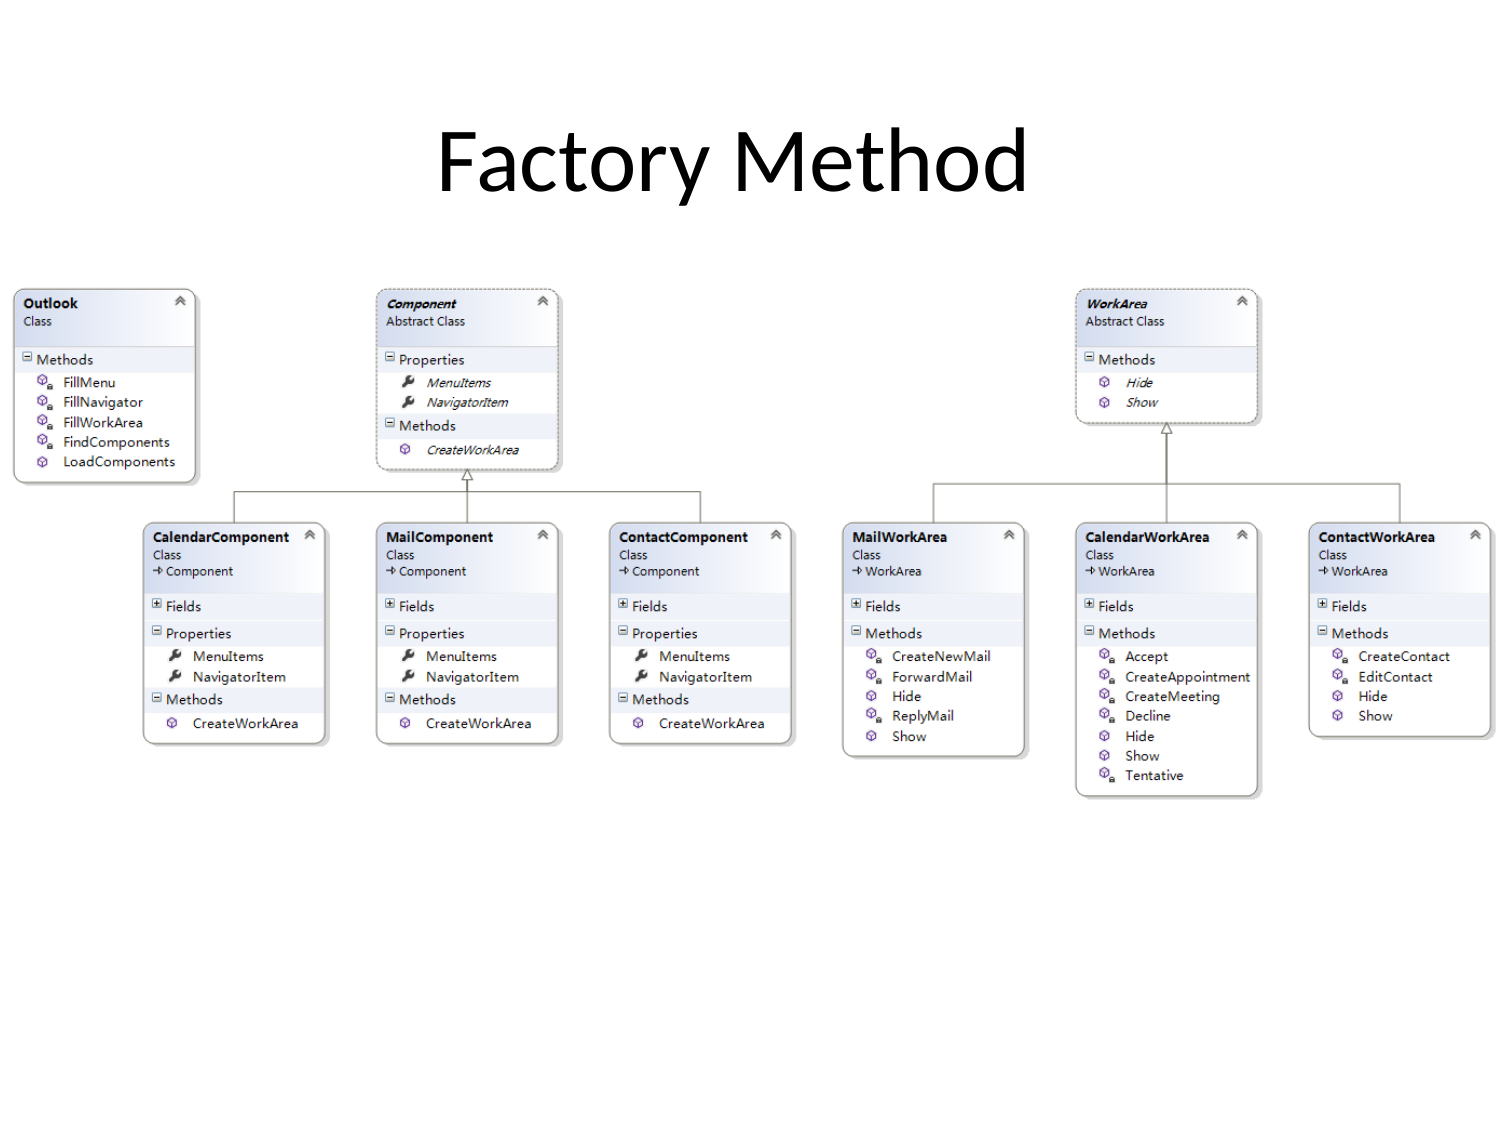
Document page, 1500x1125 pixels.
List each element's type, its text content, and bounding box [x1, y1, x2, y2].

picture [2, 278, 1500, 805]
title Factory Method [171, 90, 1297, 221]
